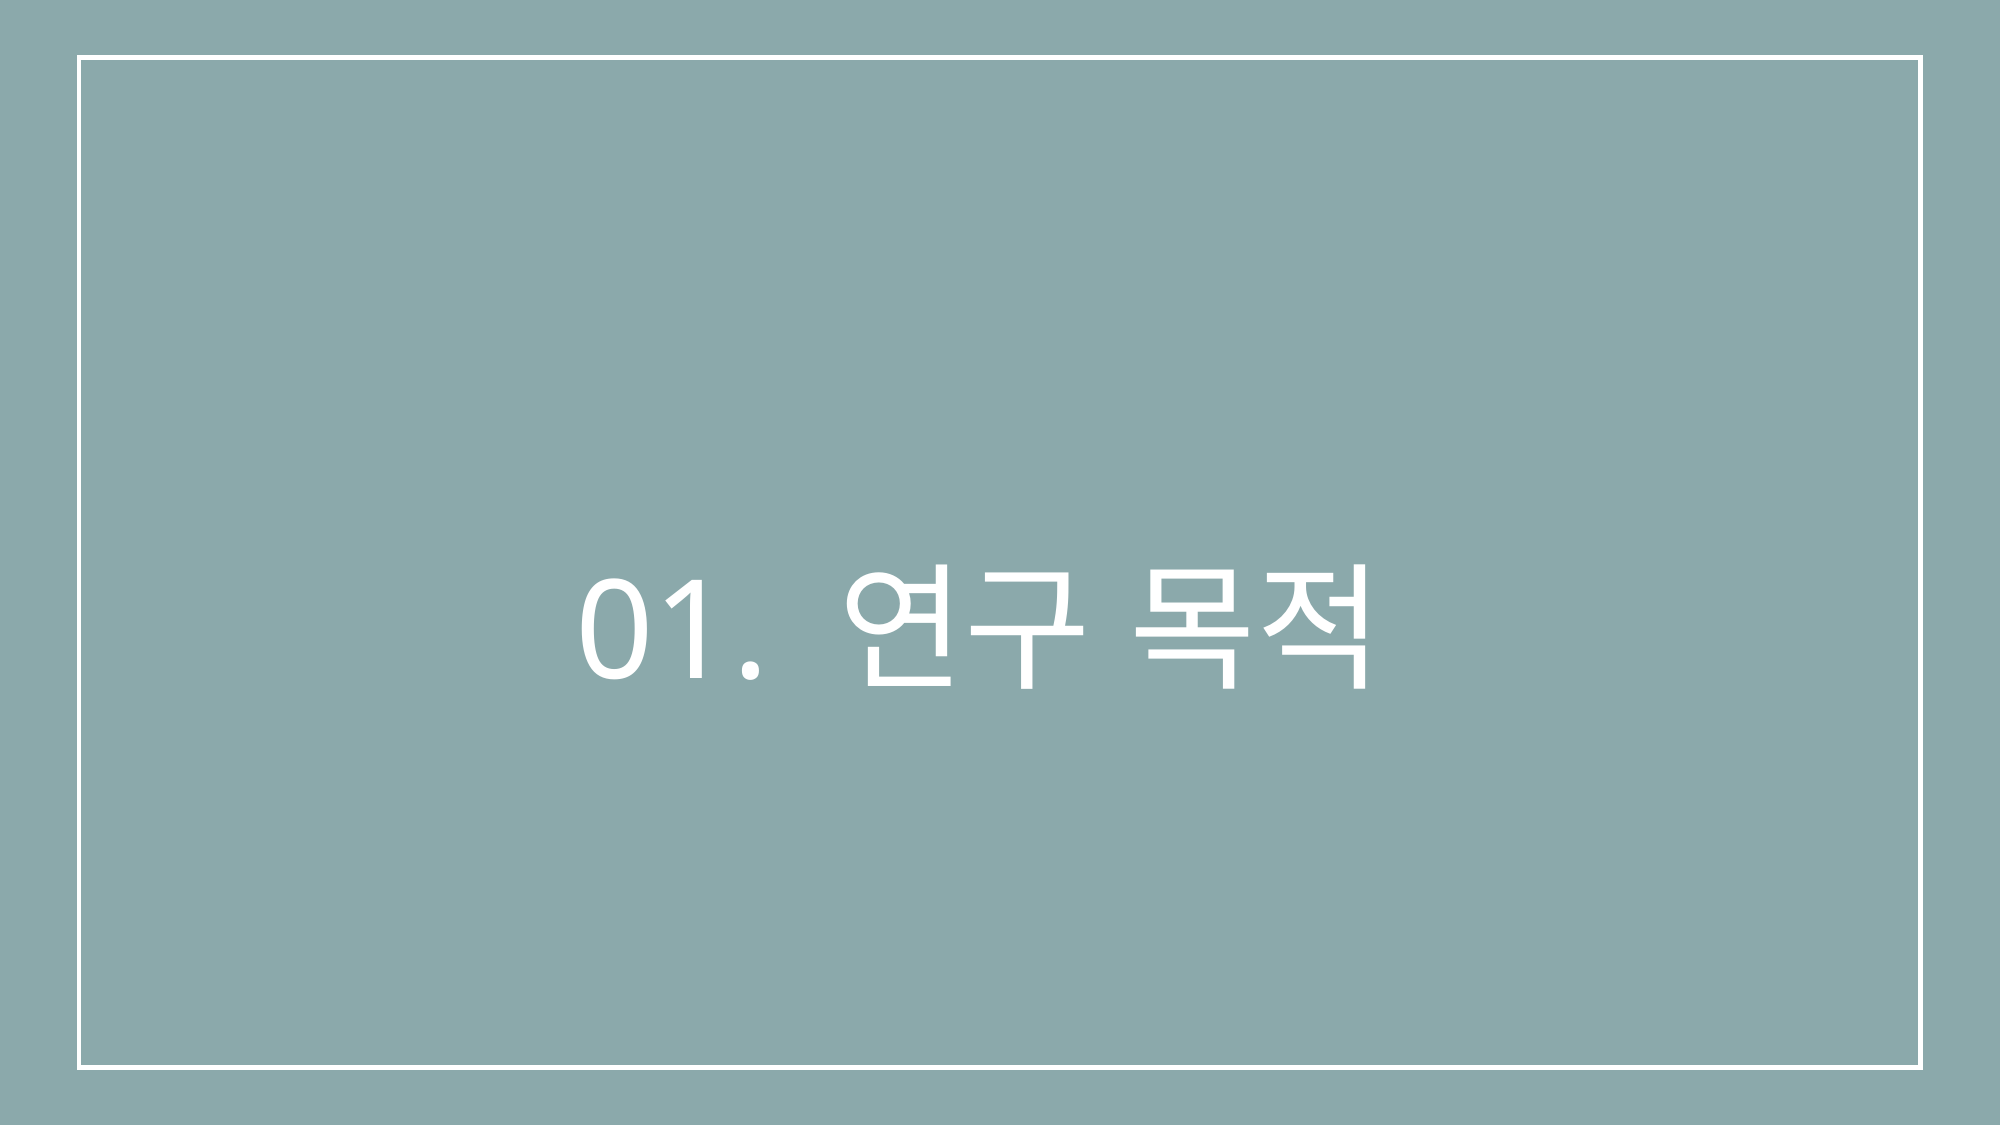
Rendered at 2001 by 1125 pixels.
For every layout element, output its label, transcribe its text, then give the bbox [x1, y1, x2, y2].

text_box 01. 연구 목적 [560, 451, 1440, 714]
text_box [78, 56, 1922, 1069]
